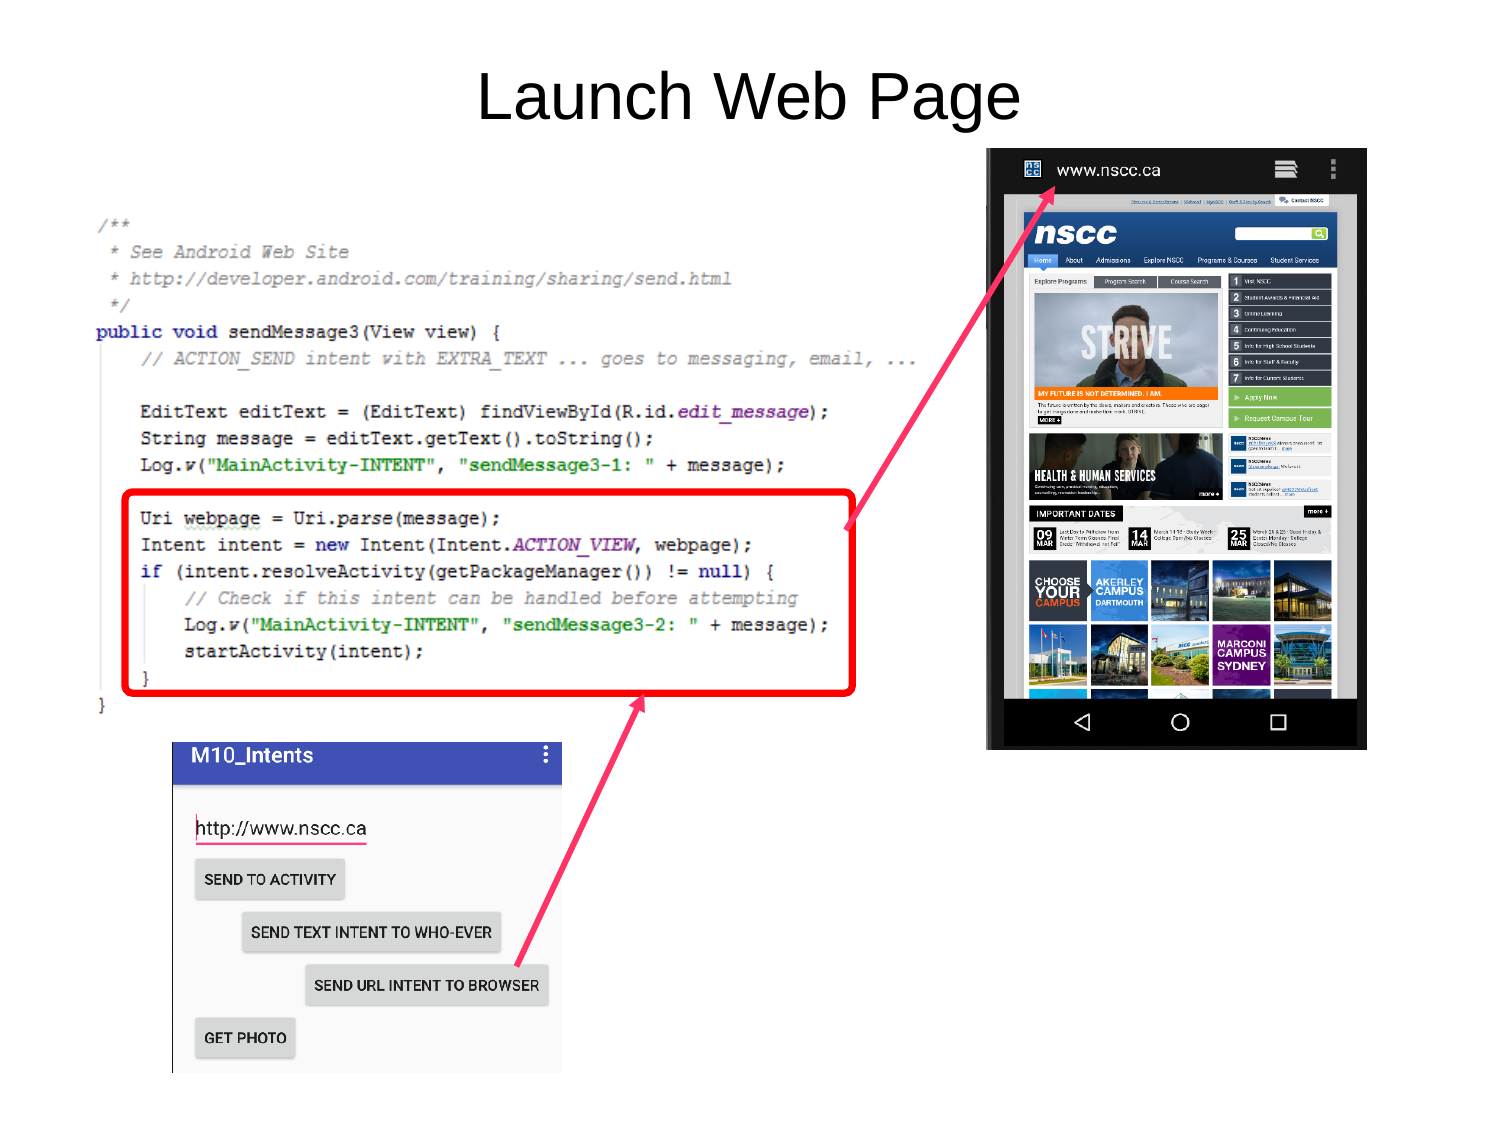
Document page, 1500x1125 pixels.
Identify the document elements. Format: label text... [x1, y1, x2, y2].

text_box Launch Web Page [74, 45, 1425, 233]
picture [985, 147, 1367, 750]
picture [74, 205, 929, 1073]
